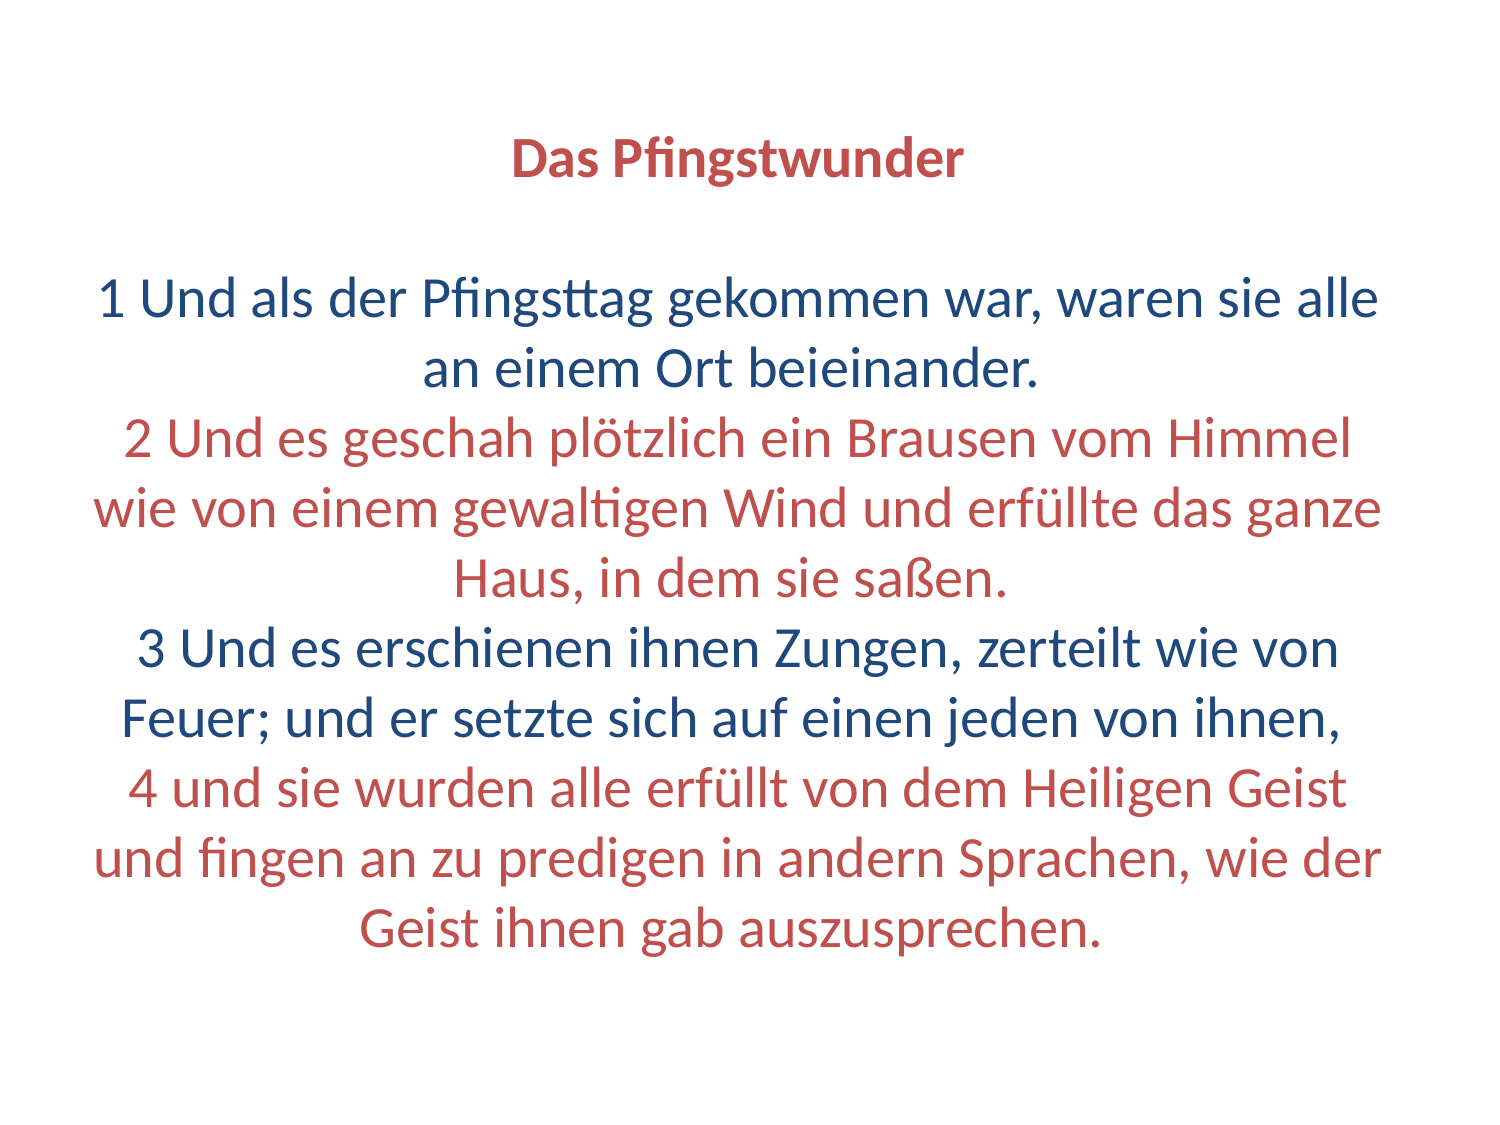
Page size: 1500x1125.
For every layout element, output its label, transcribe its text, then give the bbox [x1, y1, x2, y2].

title Das Pfingstwunder 1 Und als der Pfingsttag gekommen war, waren sie alle an einem Ort beieinander. 2 Und es geschah plötzlich ein Brausen vom Himmel wie von einem gewaltigen Wind und erfüllte das ganze Haus, in dem sie saßen. 3 Und es erschienen ihnen Zungen, zerteilt wie von Feuer; und er setzte sich auf einen jeden von ihnen, 4 und sie wurden alle erfüllt von dem Heiligen Geist und fingen an zu predigen in andern Sprachen, wie der Geist ihnen gab auszusprechen. [76, 101, 1400, 976]
